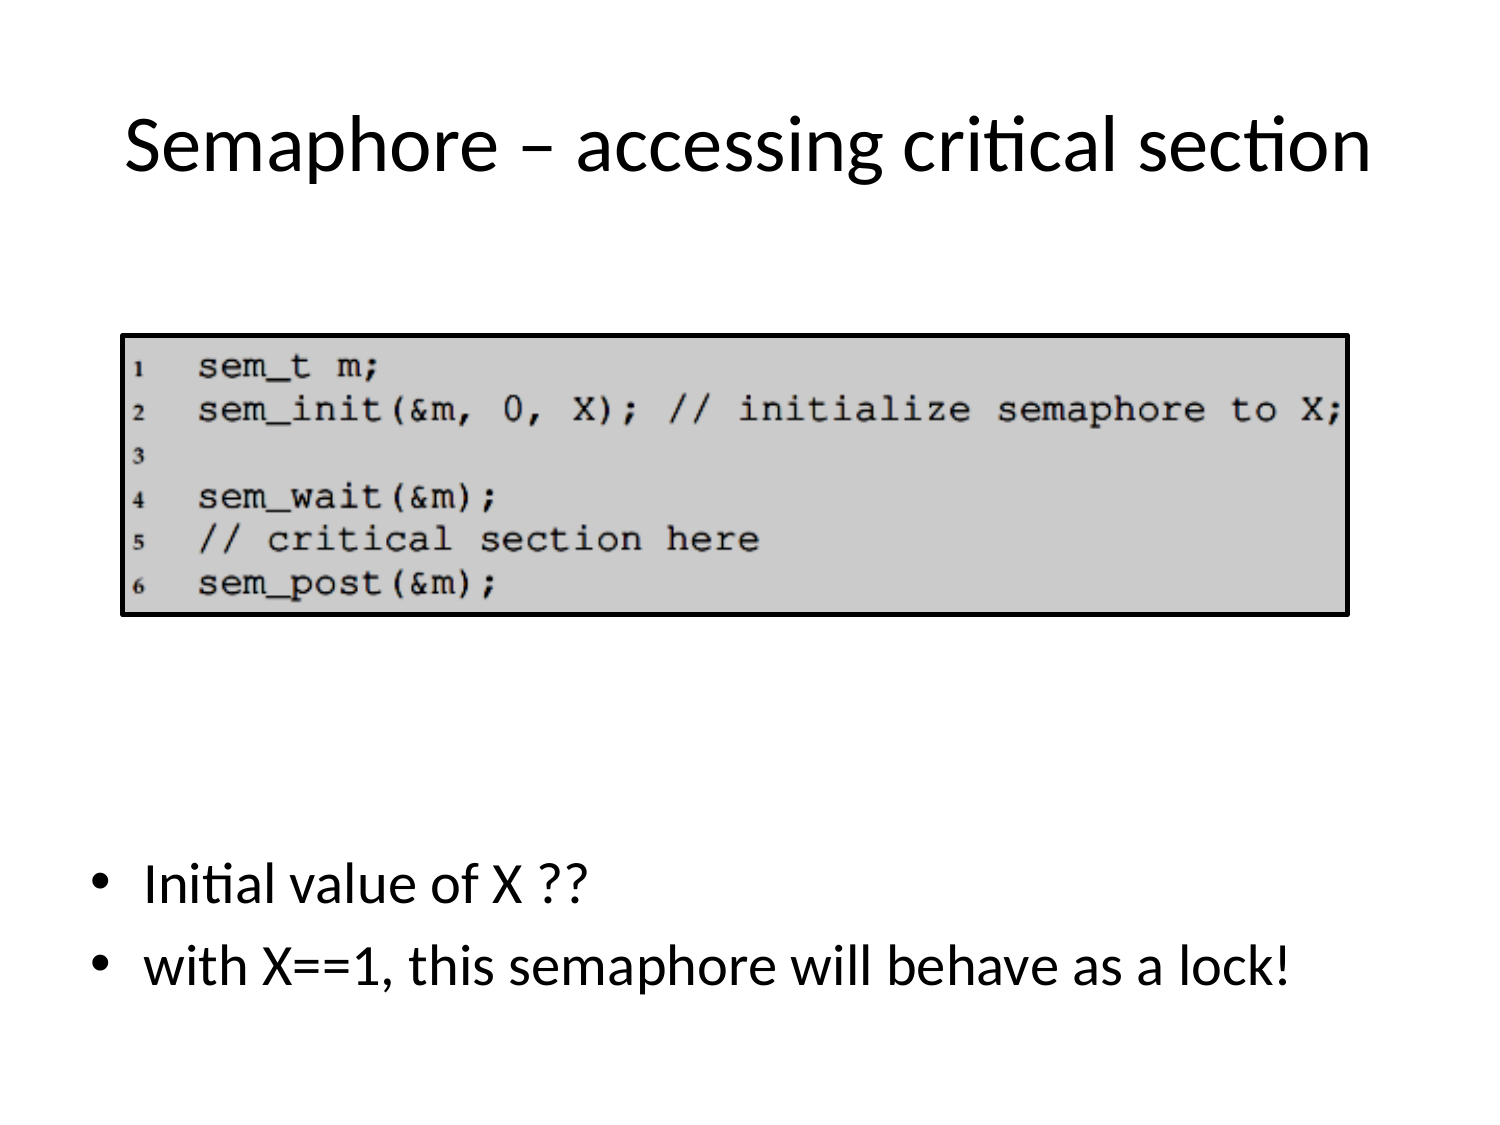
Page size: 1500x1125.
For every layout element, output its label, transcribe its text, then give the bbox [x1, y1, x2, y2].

title Semaphore – accessing critical section [75, 45, 1425, 233]
list Initial value of X ?? with X==1, this semaphore will behave as a lock! [75, 262, 1425, 1005]
picture [124, 337, 1346, 613]
